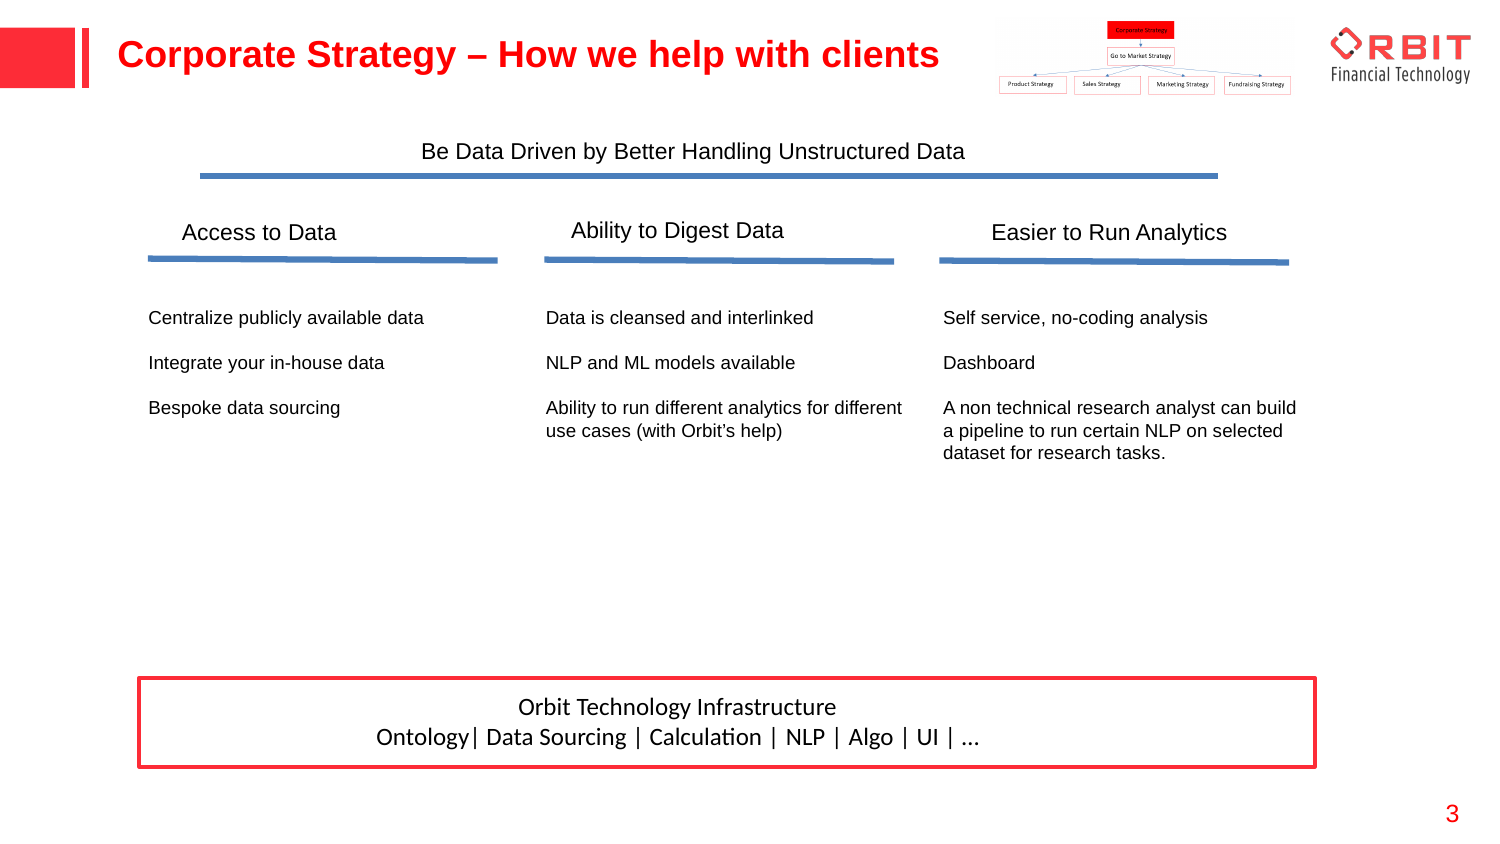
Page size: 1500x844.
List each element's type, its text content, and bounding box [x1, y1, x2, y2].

text_box Centralize publicly available data Integrate your in-house data Bespoke data sourcing [133, 298, 531, 427]
text_box Self service, no-coding analysis Dashboard A non technical research analyst can build a pipeline to run certain NLP on selected dataset for research tasks. [928, 298, 1326, 472]
slide_number 3 [1441, 797, 1478, 831]
text_box [1330, 27, 1471, 84]
text_box Orbit Technology Infrastructure Ontology| Data Sourcing | Calculation | NLP | Algo | UI | … [206, 690, 1149, 743]
text_box Access to Data [167, 210, 382, 253]
title Corporate Strategy – How we help with clients [112, 29, 1388, 120]
text_box [139, 677, 1315, 767]
text_box Ability to Digest Data [556, 208, 808, 251]
text_box Easier to Run Analytics [976, 210, 1303, 253]
text_box Data is cleansed and interlinked NLP and ML models available Ability to run different analytics for different use cases (with Orbit’s help) [531, 298, 928, 449]
text_box Be Data Driven by Better Handling Unstructured Data [406, 128, 1025, 171]
picture [994, 16, 1295, 98]
